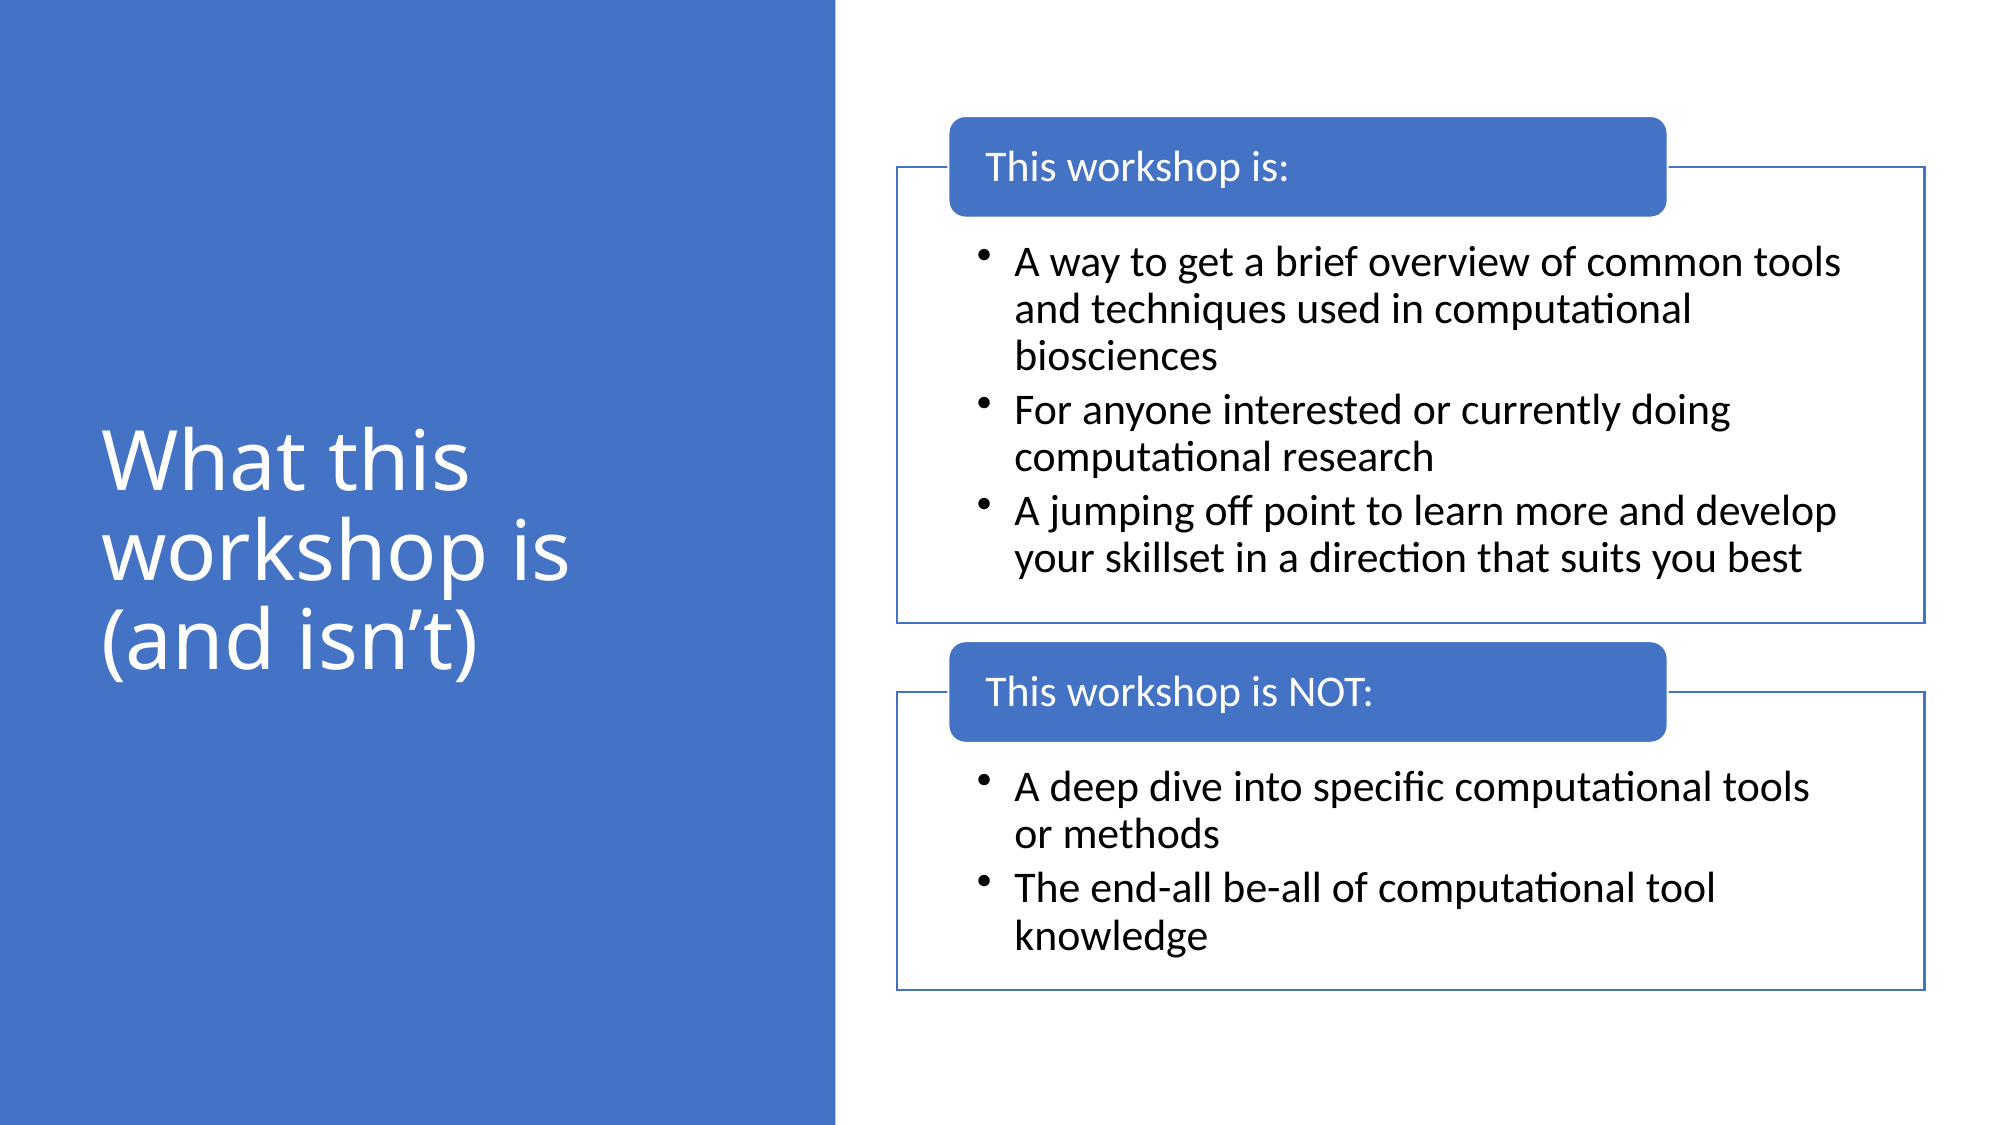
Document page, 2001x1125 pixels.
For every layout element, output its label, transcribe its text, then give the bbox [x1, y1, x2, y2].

text_box [0, 0, 836, 1125]
title What this workshop is (and isn’t) [86, 101, 711, 1005]
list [897, 101, 1925, 1005]
